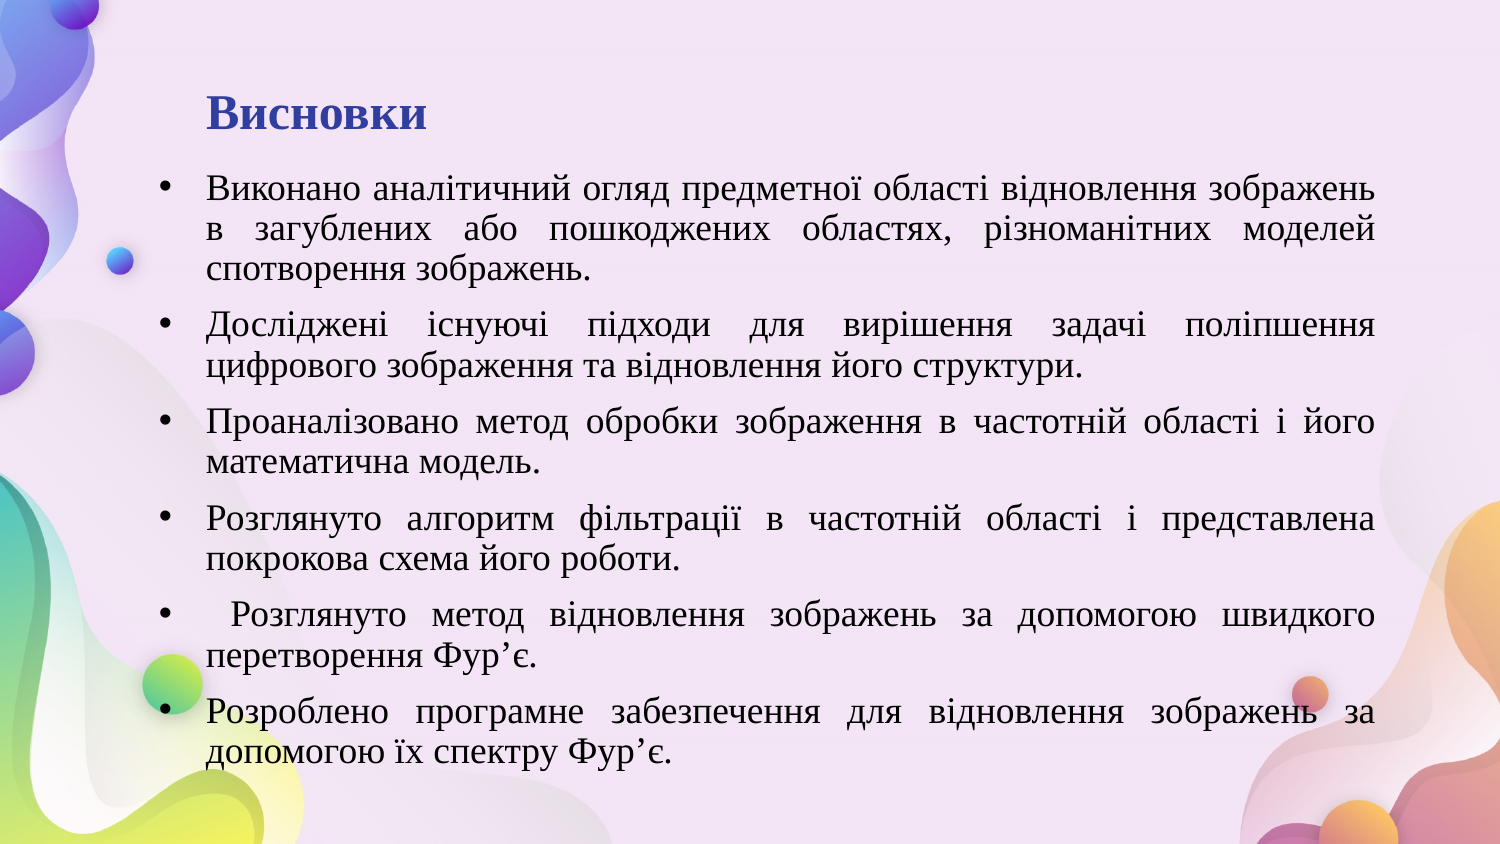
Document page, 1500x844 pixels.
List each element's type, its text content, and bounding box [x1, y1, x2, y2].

text_box Висновки [194, 32, 1424, 196]
picture [0, 0, 1500, 844]
list Виконано аналітичний огляд предметної області відновлення зображень в загублених або пошкоджених областях, різноманітних моделей спотворення зображень. Досліджені існуючі підходи для вирішення задачі поліпшення цифрового зображення та відновлення його структури. Проаналізовано метод обробки зображення в частотній області і його математична модель. Розглянуто алгоритм фільтрації в частотній області і представлена покрокова схема його роботи. Розглянуто метод відновлення зображень за допомогою швидкого перетворення Фур’є. Розроблено програмне забезпечення для відновлення зображень за допомогою їх спектру Фур’є. [147, 161, 1388, 778]
